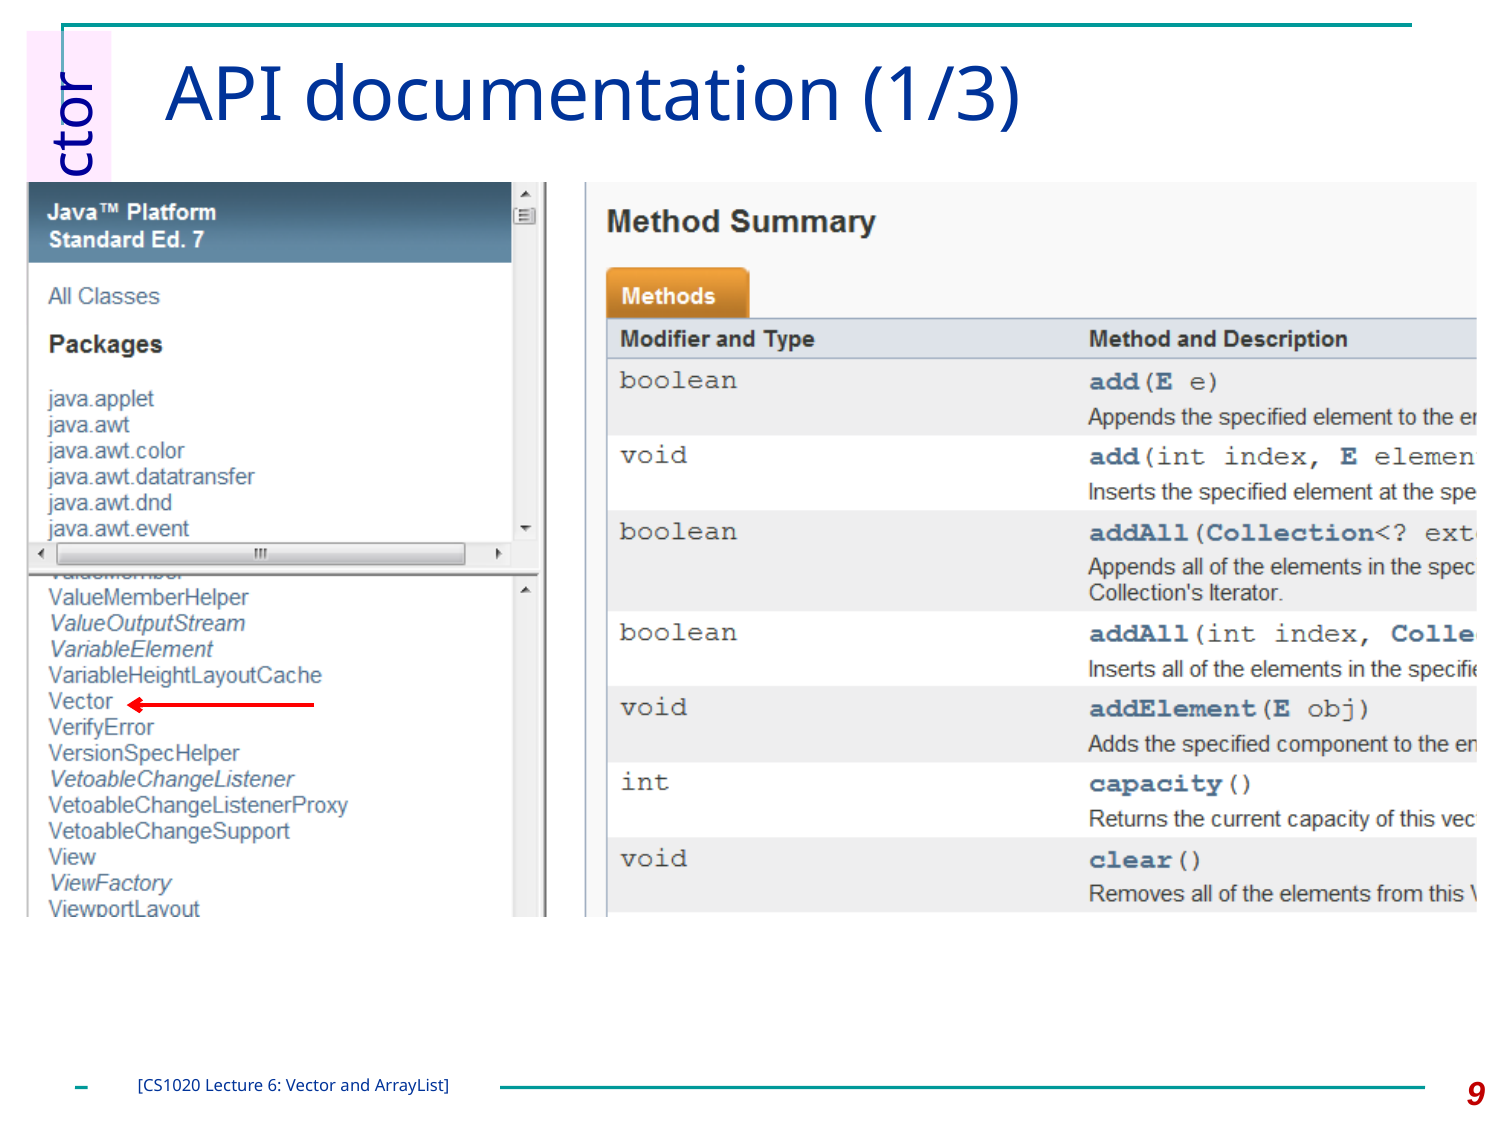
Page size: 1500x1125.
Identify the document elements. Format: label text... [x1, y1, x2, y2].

text_box 1. Vector [26, 30, 112, 182]
slide_number 9 [1400, 1065, 1500, 1125]
title API documentation (1/3) [149, 37, 1426, 168]
text_box [CS1020 Lecture 6: Vector and ArrayList] [87, 1074, 500, 1100]
picture [26, 182, 1477, 918]
